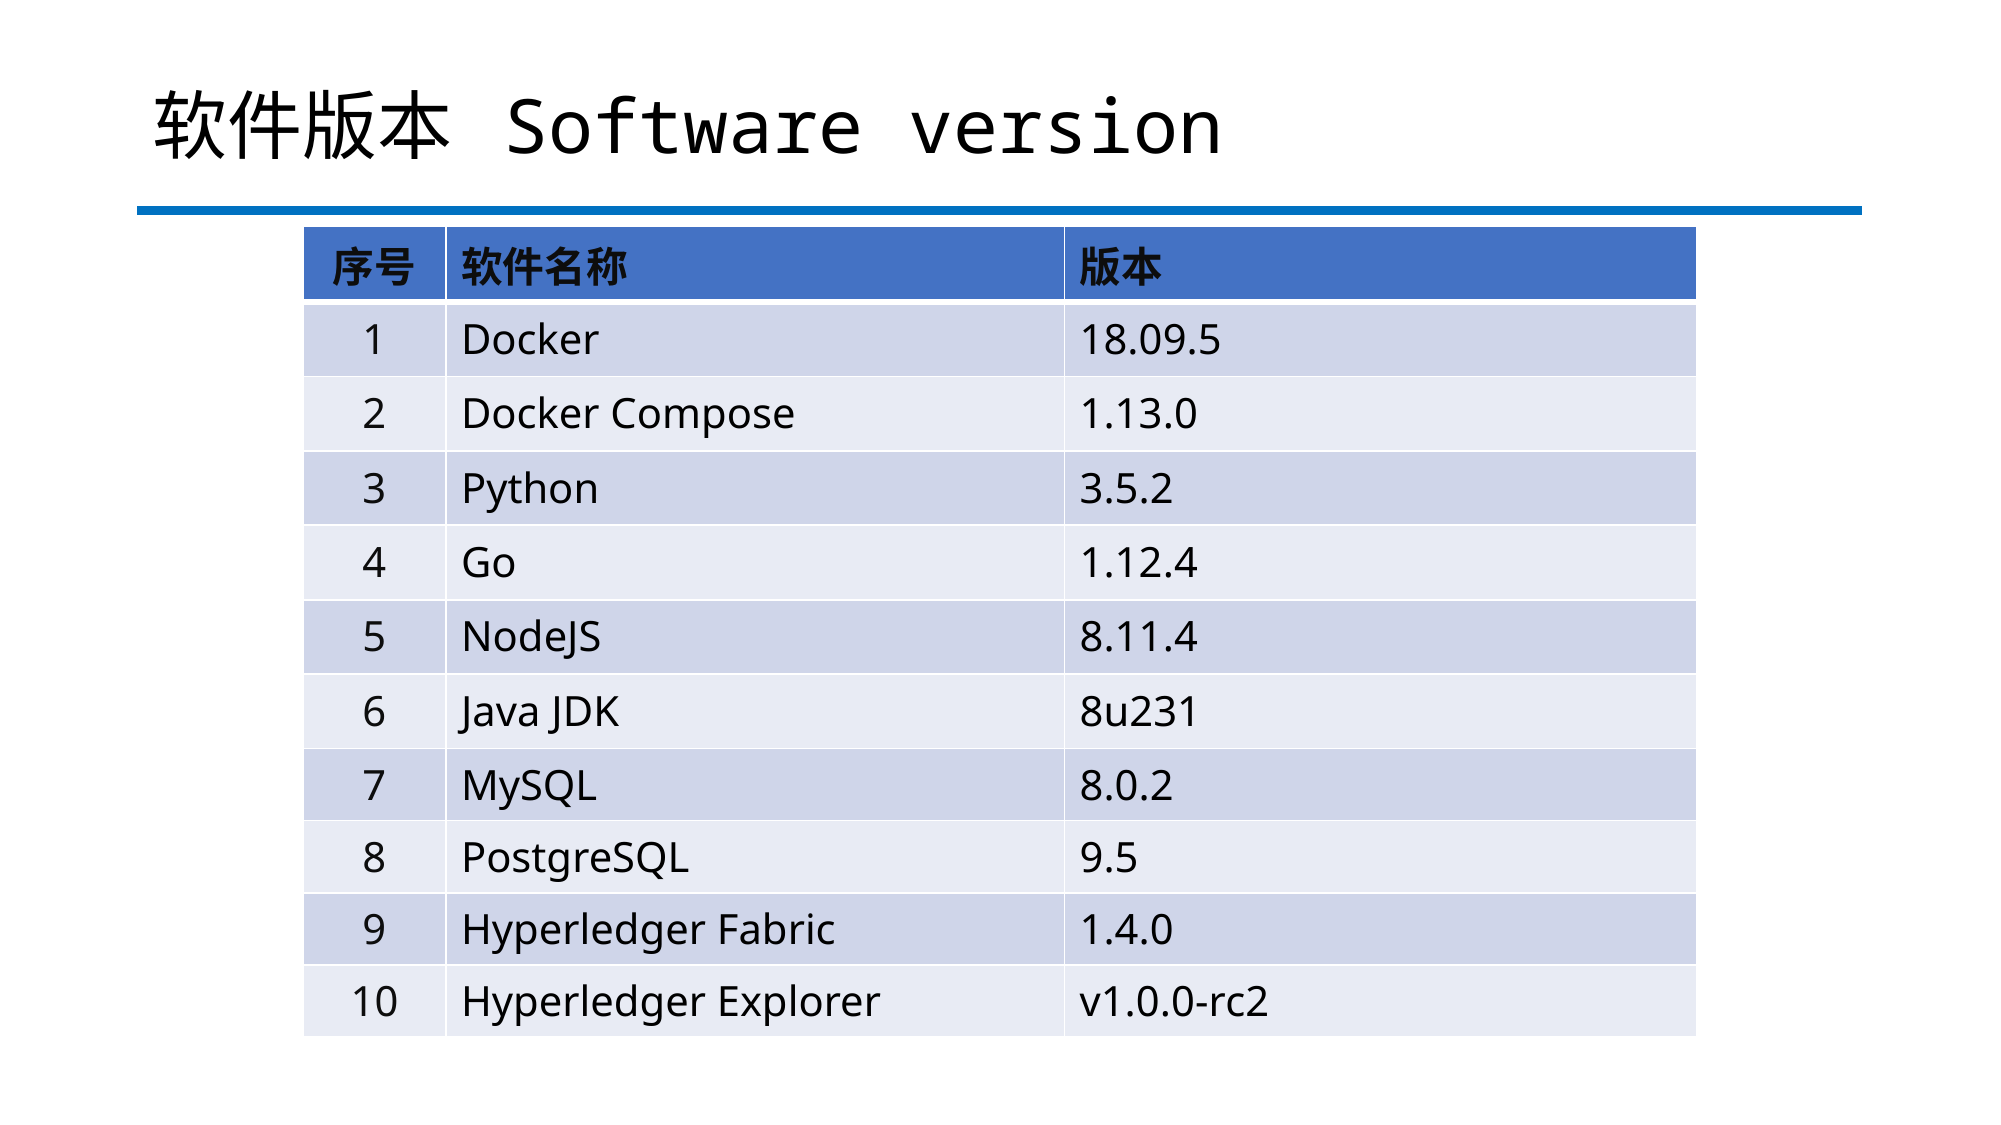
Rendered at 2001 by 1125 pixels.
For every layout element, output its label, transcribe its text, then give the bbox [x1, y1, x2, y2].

table_cell Hyperledger Fabric [447, 894, 1064, 964]
table_cell Docker Compose [447, 377, 1064, 450]
table_cell 3.5.2 [1065, 452, 1696, 524]
table_cell 1.13.0 [1065, 377, 1696, 450]
table_cell 18.09.5 [1065, 305, 1696, 376]
table_cell 1.4.0 [1065, 894, 1696, 964]
table_cell 8.11.4 [1065, 601, 1696, 673]
table_cell 1.12.4 [1065, 526, 1696, 599]
table_cell PostgreSQL [447, 821, 1064, 892]
table_cell 8 [304, 821, 445, 892]
table_cell 9.5 [1065, 821, 1696, 892]
table_cell 4 [304, 526, 445, 599]
table_cell 5 [304, 601, 445, 673]
table_cell Hyperledger Explorer [447, 966, 1064, 1036]
table_header 版本 [1065, 227, 1696, 299]
table_header 序号 [304, 227, 445, 299]
table_cell 2 [304, 377, 445, 450]
table_cell Java JDK [447, 675, 1064, 748]
table_cell 10 [304, 966, 445, 1036]
table_cell 3 [304, 452, 445, 524]
table_cell v1.0.0-rc2 [1065, 966, 1696, 1036]
title 软件版本 Software version [137, 59, 1863, 198]
table_cell Go [447, 526, 1064, 599]
table_cell 6 [304, 675, 445, 748]
table_cell 8.0.2 [1065, 749, 1696, 820]
table_cell 1 [304, 305, 445, 376]
table_cell MySQL [447, 749, 1064, 820]
table_cell NodeJS [447, 601, 1064, 673]
table_cell 8u231 [1065, 675, 1696, 748]
table_header 软件名称 [447, 227, 1064, 299]
table_cell 7 [304, 749, 445, 820]
table_cell 9 [304, 894, 445, 964]
table_cell Docker [447, 305, 1064, 376]
table_cell Python [447, 452, 1064, 524]
